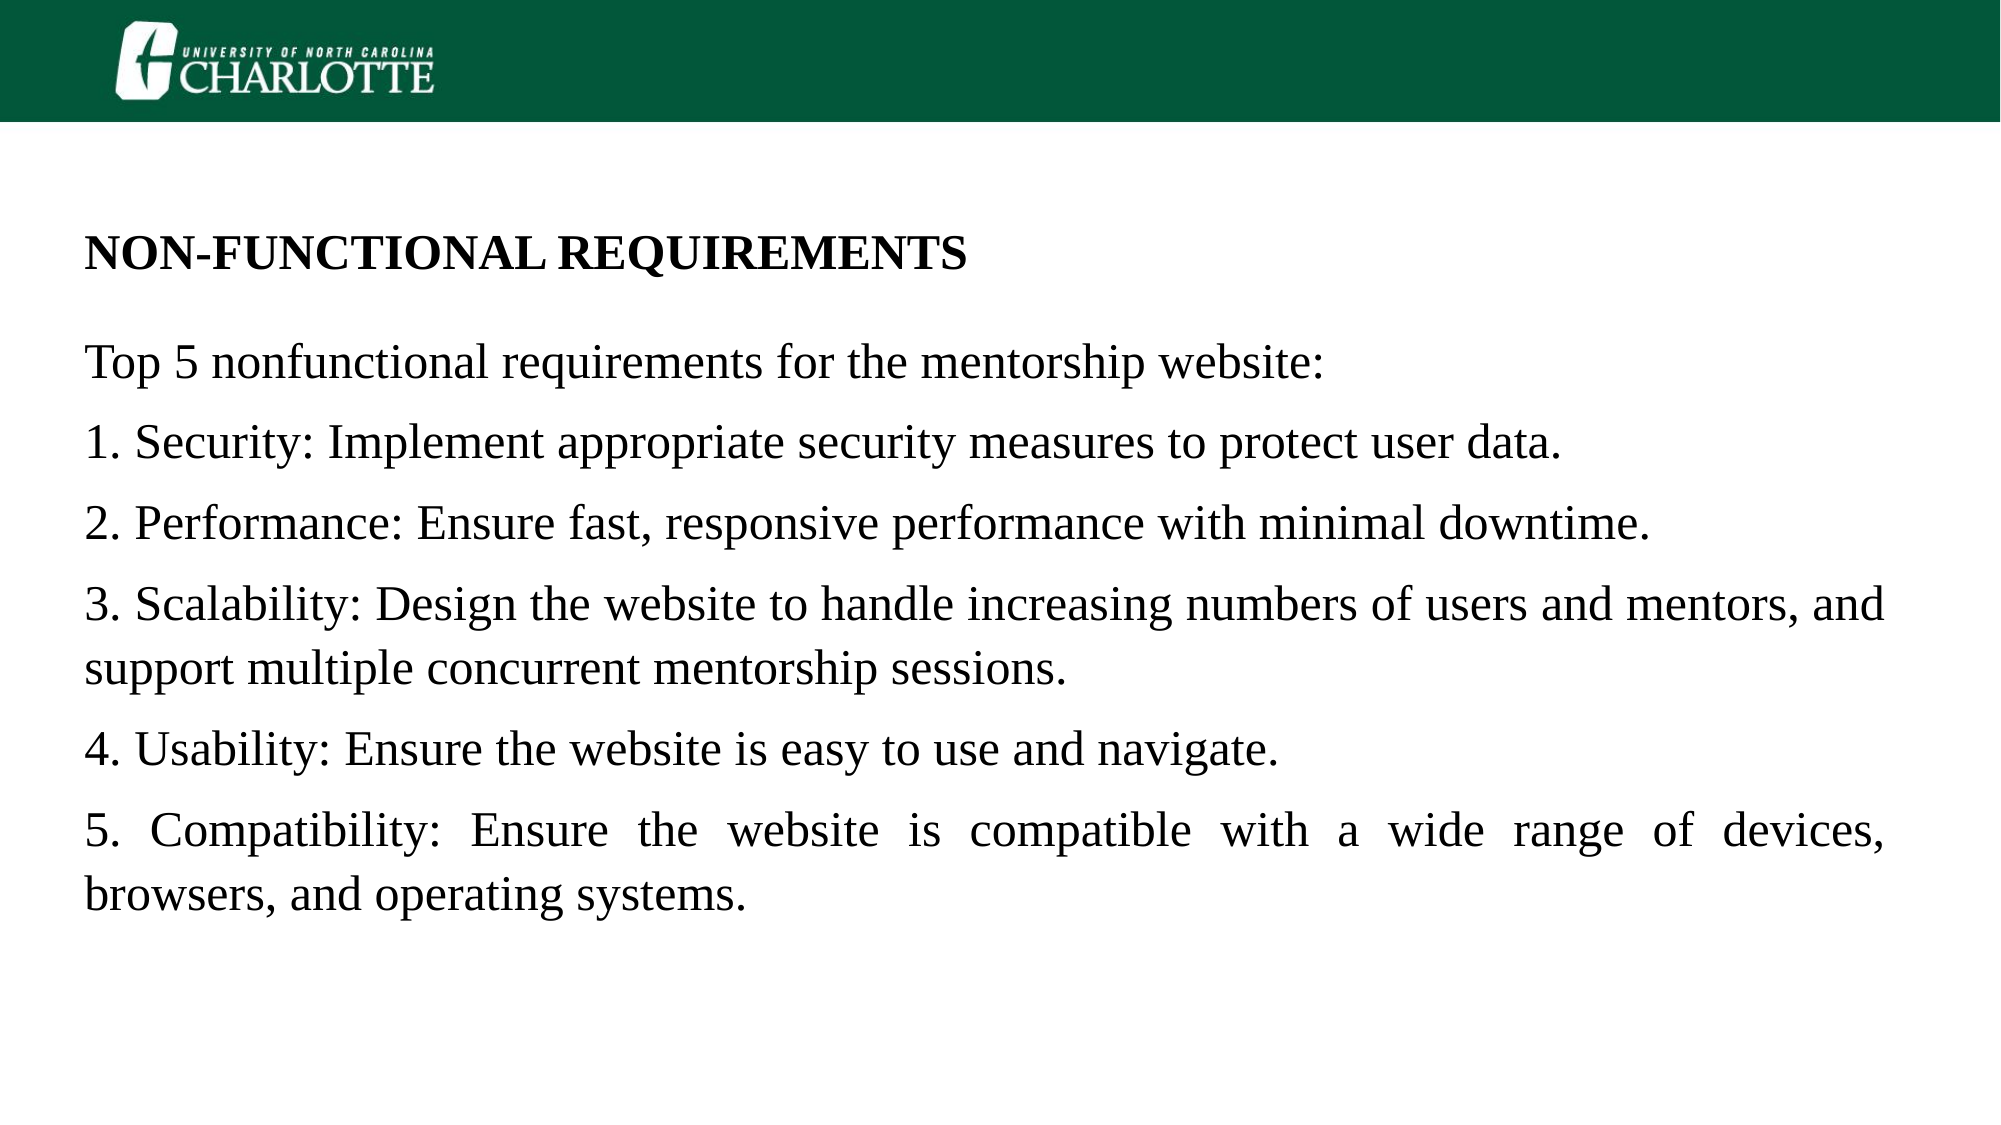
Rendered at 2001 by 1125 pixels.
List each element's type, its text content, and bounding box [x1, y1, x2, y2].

picture [0, 0, 2001, 1125]
text_box NON-FUNCTIONAL REQUIREMENTS [69, 212, 1234, 288]
text_box Top 5 nonfunctional requirements for the mentorship website: 1. Security: Implement appropriate security measures to protect user data. 2. Performance: Ensure fast, responsive performance with minimal downtime. 3. Scalability: Design the website to handle increasing numbers of users and mentors, and support multiple concurrent mentorship sessions. 4. Usability: Ensure the website is easy to use and navigate. 5. Compatibility: Ensure the website is compatible with a wide range of devices, browsers, and operating systems. [69, 316, 1902, 1005]
